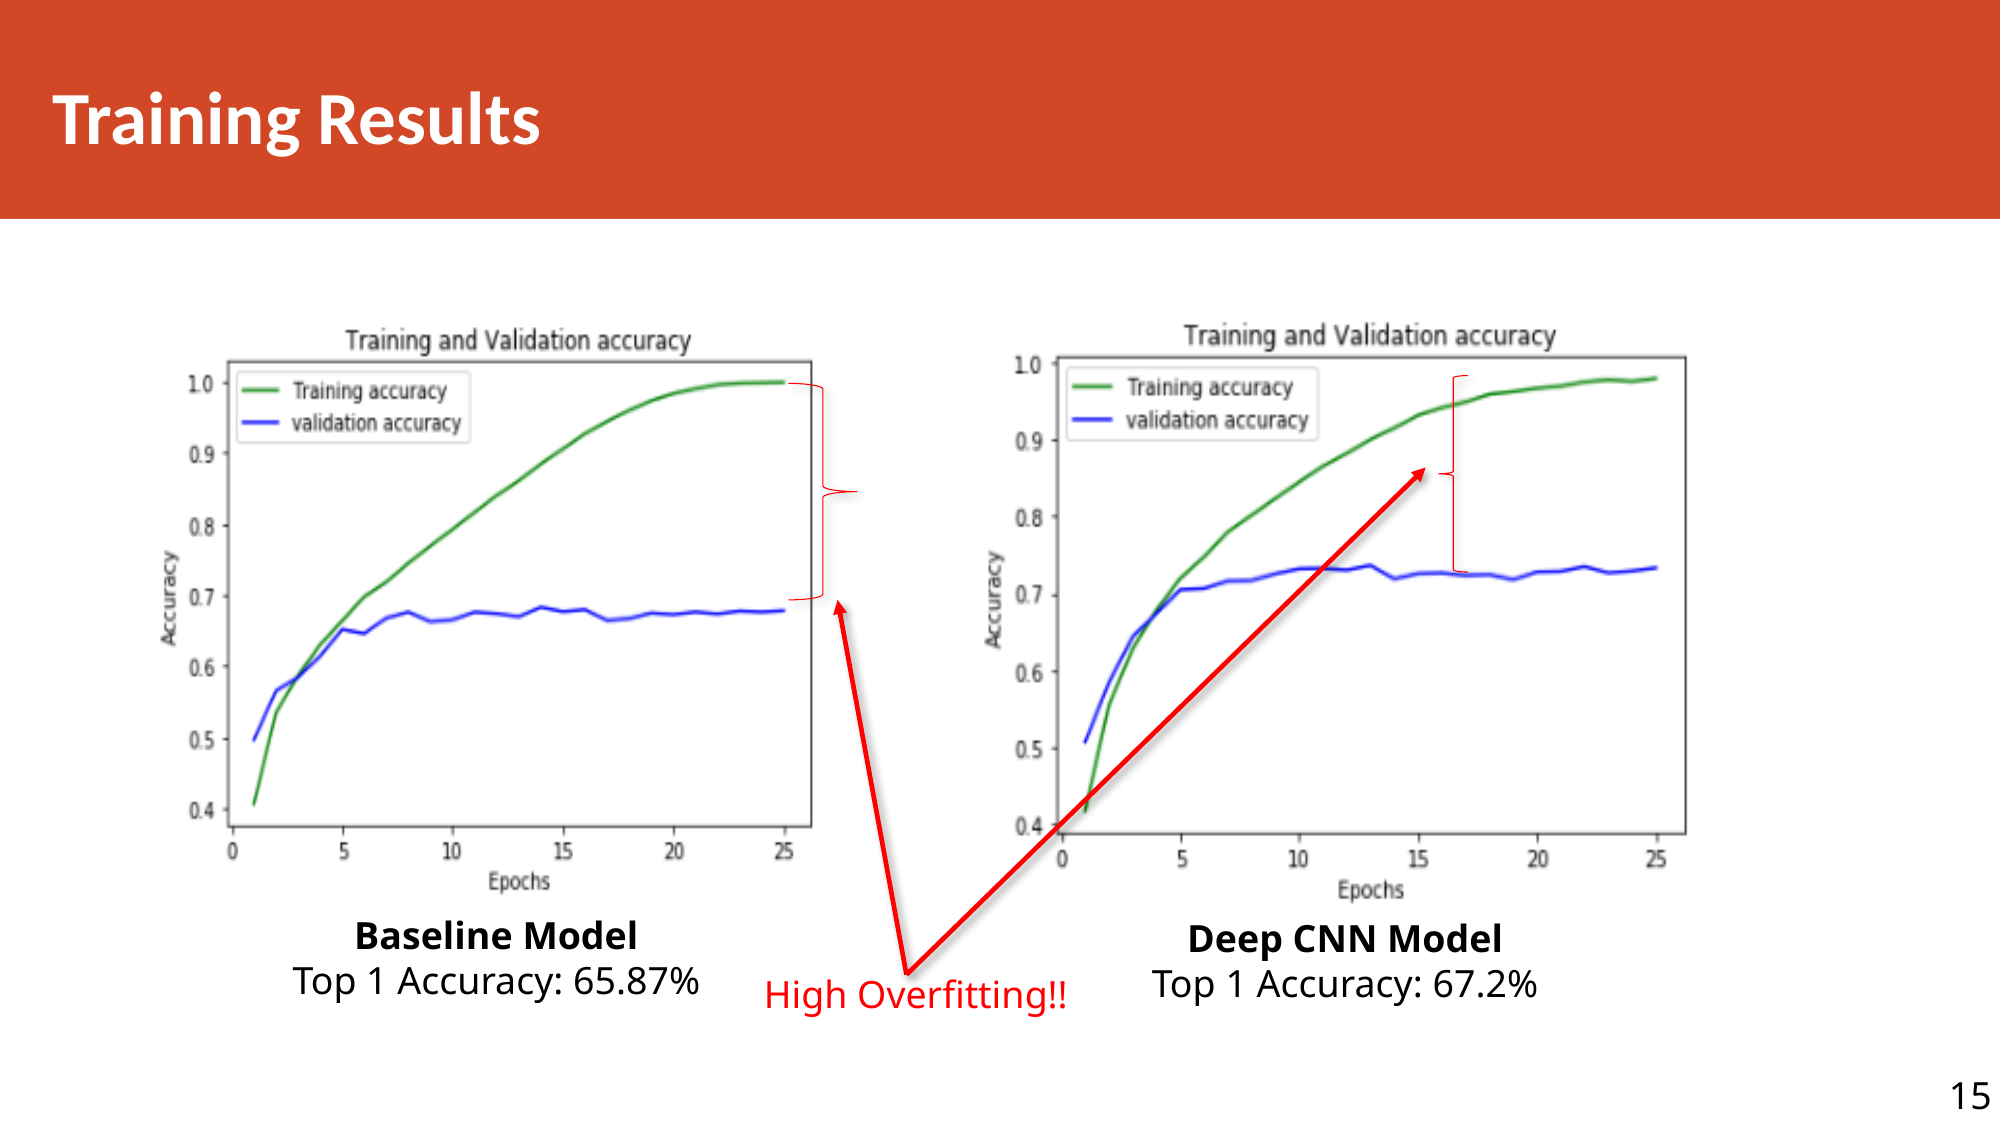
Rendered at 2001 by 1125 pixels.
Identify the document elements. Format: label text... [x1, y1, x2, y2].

text_box Training Results [37, 0, 1802, 168]
text_box Deep CNN Model Top 1 Accuracy: 67.2% [1124, 943, 1566, 1013]
picture [128, 326, 865, 907]
picture [935, 294, 1756, 943]
text_box Baseline Model Top 1 Accuracy: 65.87% [276, 907, 717, 1010]
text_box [906, 467, 1426, 975]
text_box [837, 599, 906, 975]
text_box 15 [1934, 1064, 2000, 1125]
text_box High Overfitting!! [749, 964, 1093, 1024]
